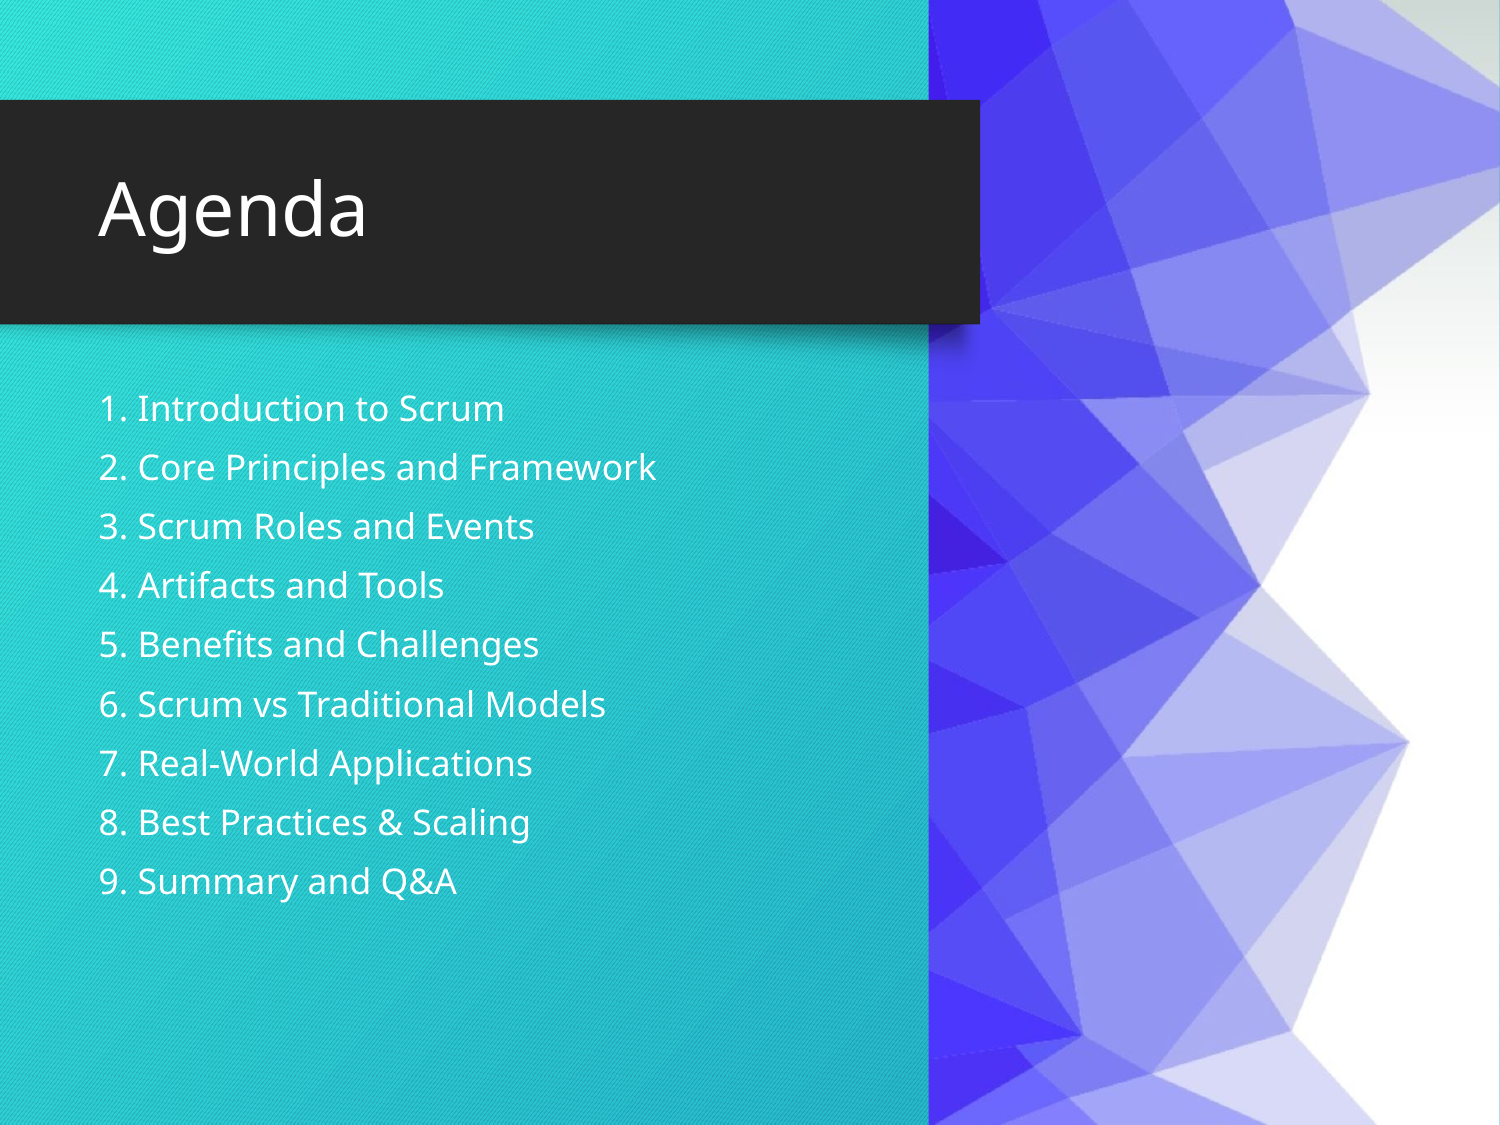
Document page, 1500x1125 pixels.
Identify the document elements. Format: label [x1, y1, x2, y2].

text_box [0, 377, 928, 1125]
picture [0, 0, 1500, 1125]
text_box [0, 0, 928, 322]
